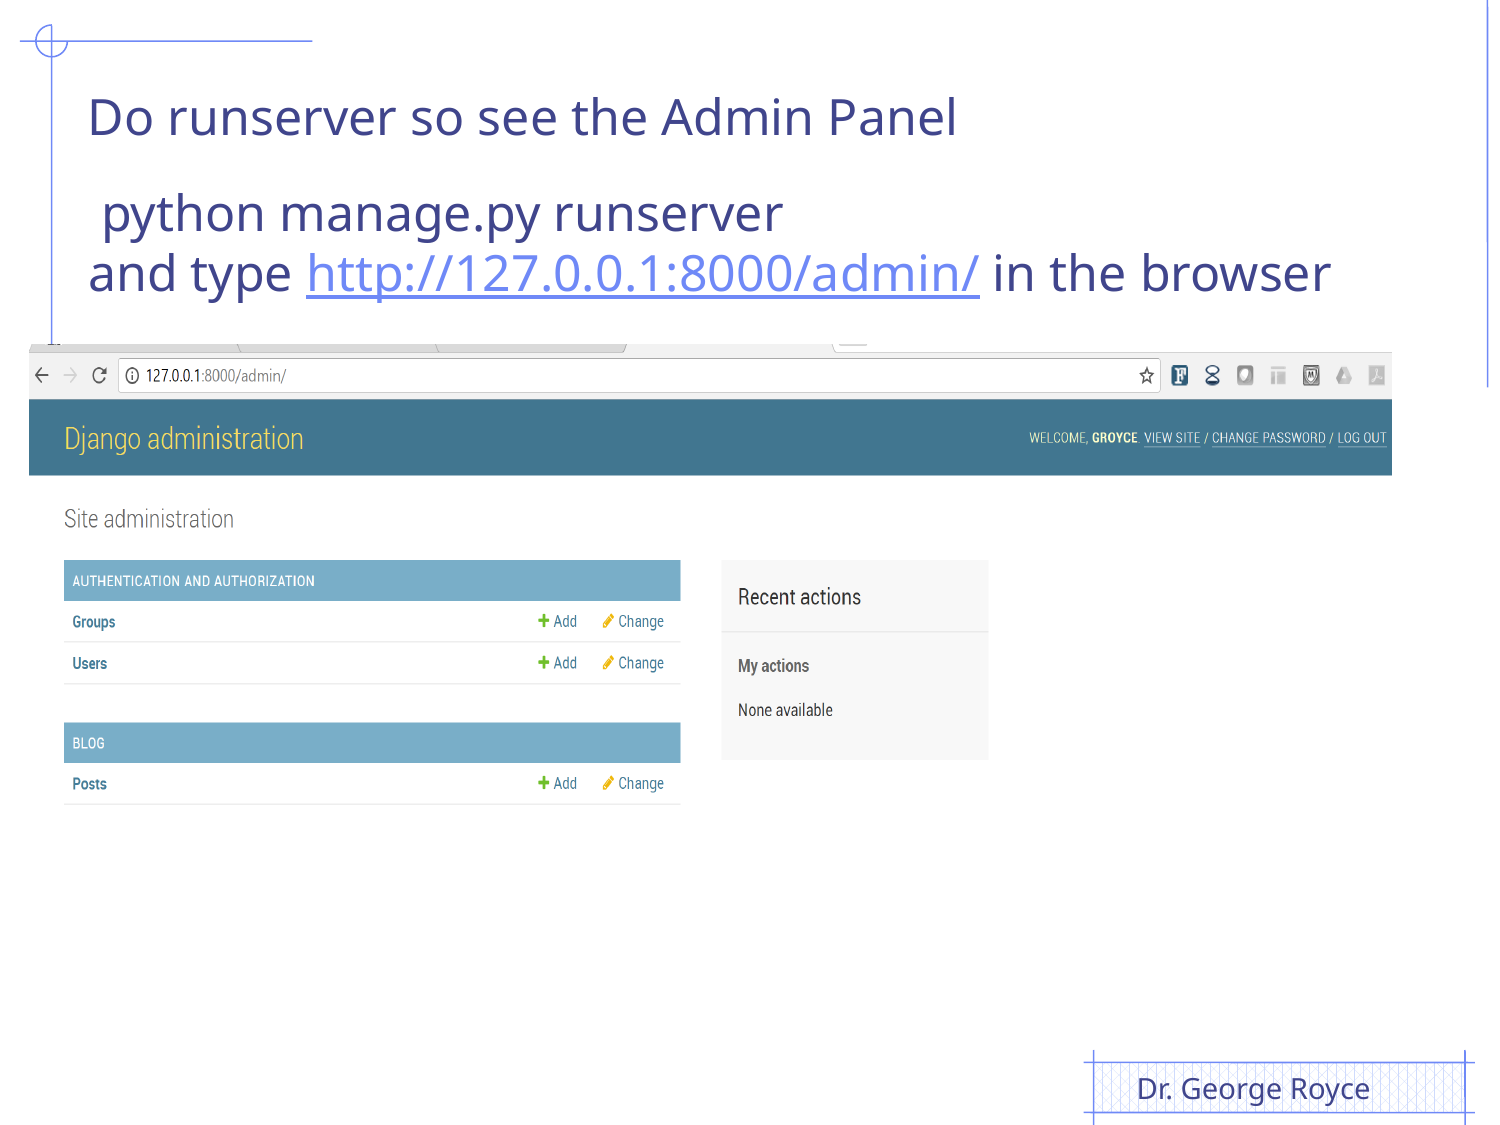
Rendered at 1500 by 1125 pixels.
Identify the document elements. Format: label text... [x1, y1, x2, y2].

picture [28, 344, 1393, 901]
text_box Do runserver so see the Admin Panel [72, 58, 1423, 172]
title python manage.py runserver and type http://127.0.0.1:8000/admin/ in the browser [73, 189, 1423, 303]
slide_number Dr. George Royce [1066, 1062, 1463, 1113]
